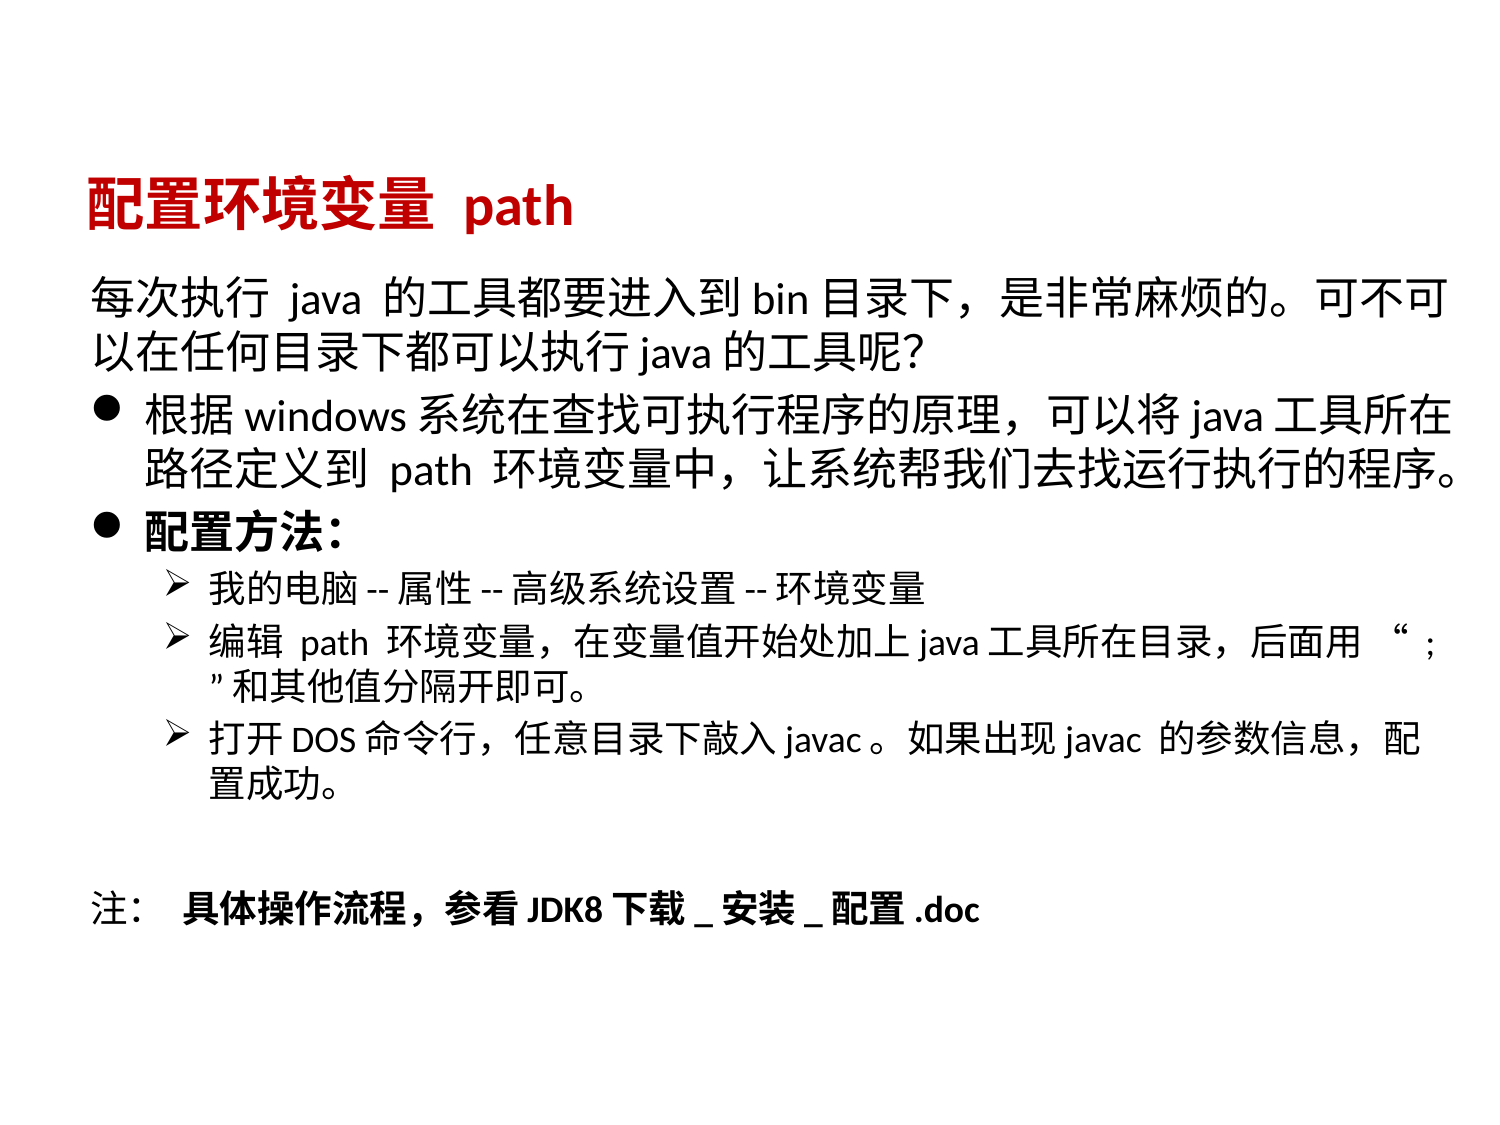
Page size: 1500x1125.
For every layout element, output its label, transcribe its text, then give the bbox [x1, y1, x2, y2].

title 配置环境变量 path [29, 160, 632, 244]
list 每次执行 java 的工具都要进入到bin目录下，是非常麻烦的。可不可以在任何目录下都可以执行java的工具呢？ 根据windows系统在查找可执行程序的原理，可以将java工具所在路径定义到 path 环境变量中，让系统帮我们去找运行执行的程序。 配置方法： 我的电脑--属性--高级系统设置--环境变量 编辑 path 环境变量，在变量值开始处加上java工具所在目录，后面用 “ ; ”和其他值分隔开即可。 打开DOS命令行，任意目录下敲入javac。如果出现javac 的参数信息，配置成功。 注： 具体操作流程，参看JDK8下载_安装_配置.doc [75, 262, 1471, 988]
